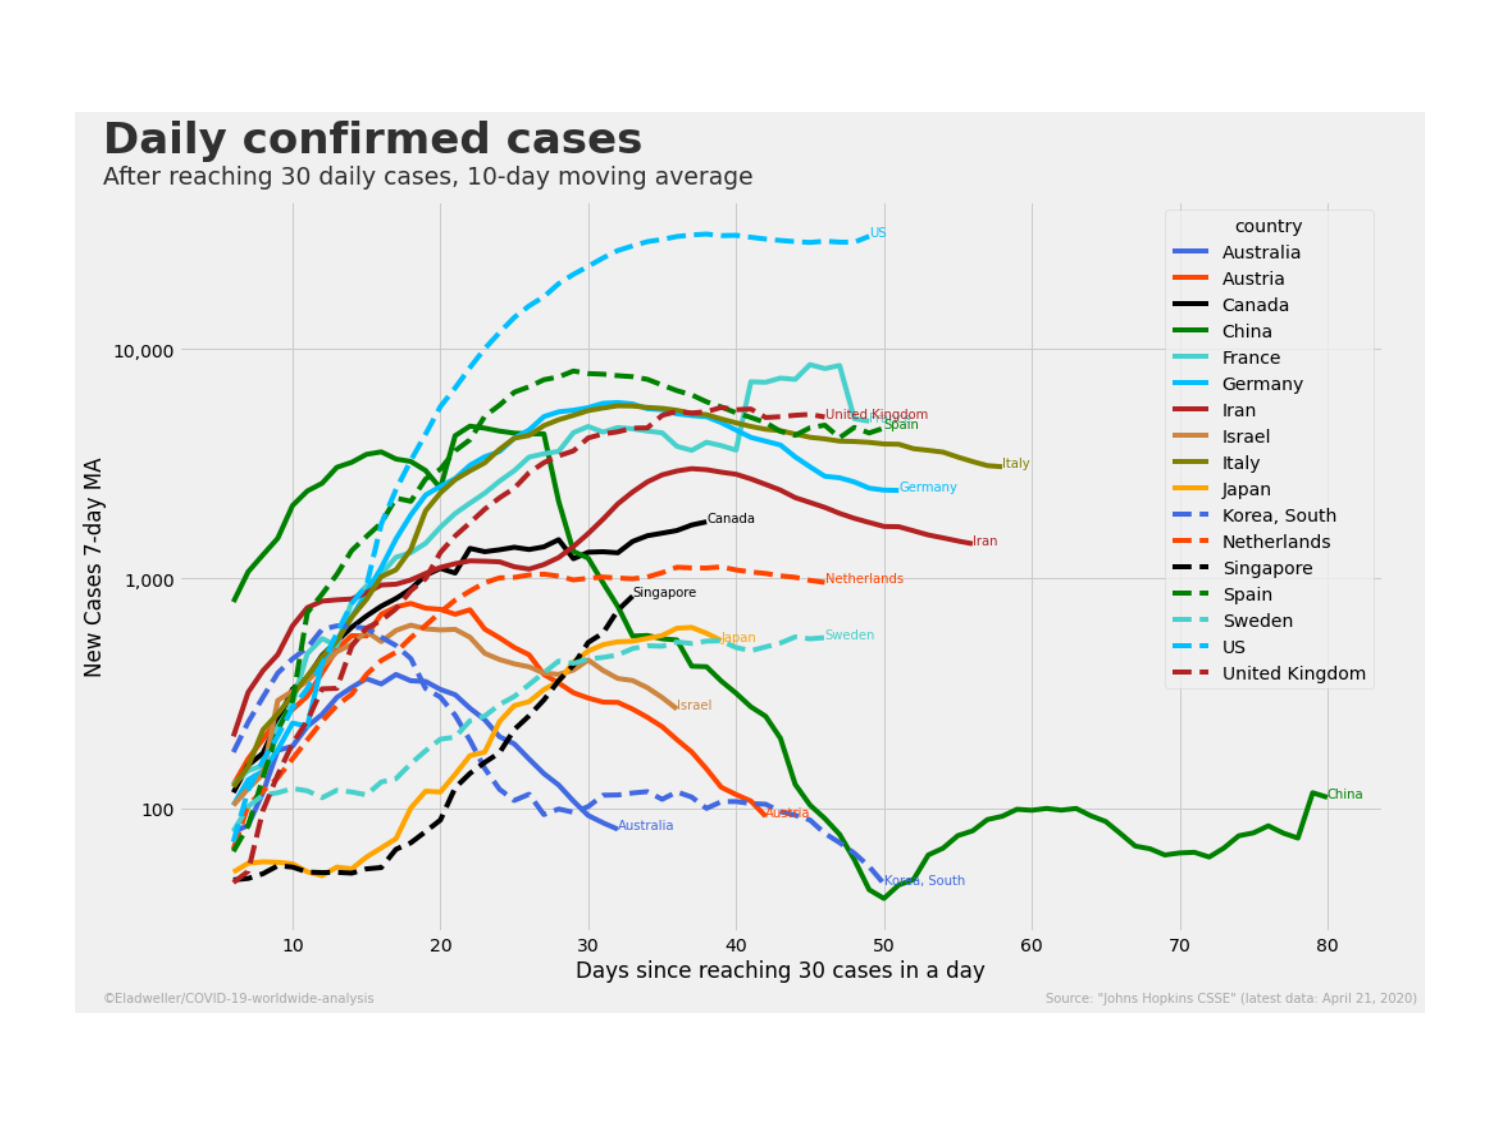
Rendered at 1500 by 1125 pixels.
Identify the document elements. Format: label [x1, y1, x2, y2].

picture [74, 112, 1426, 1013]
